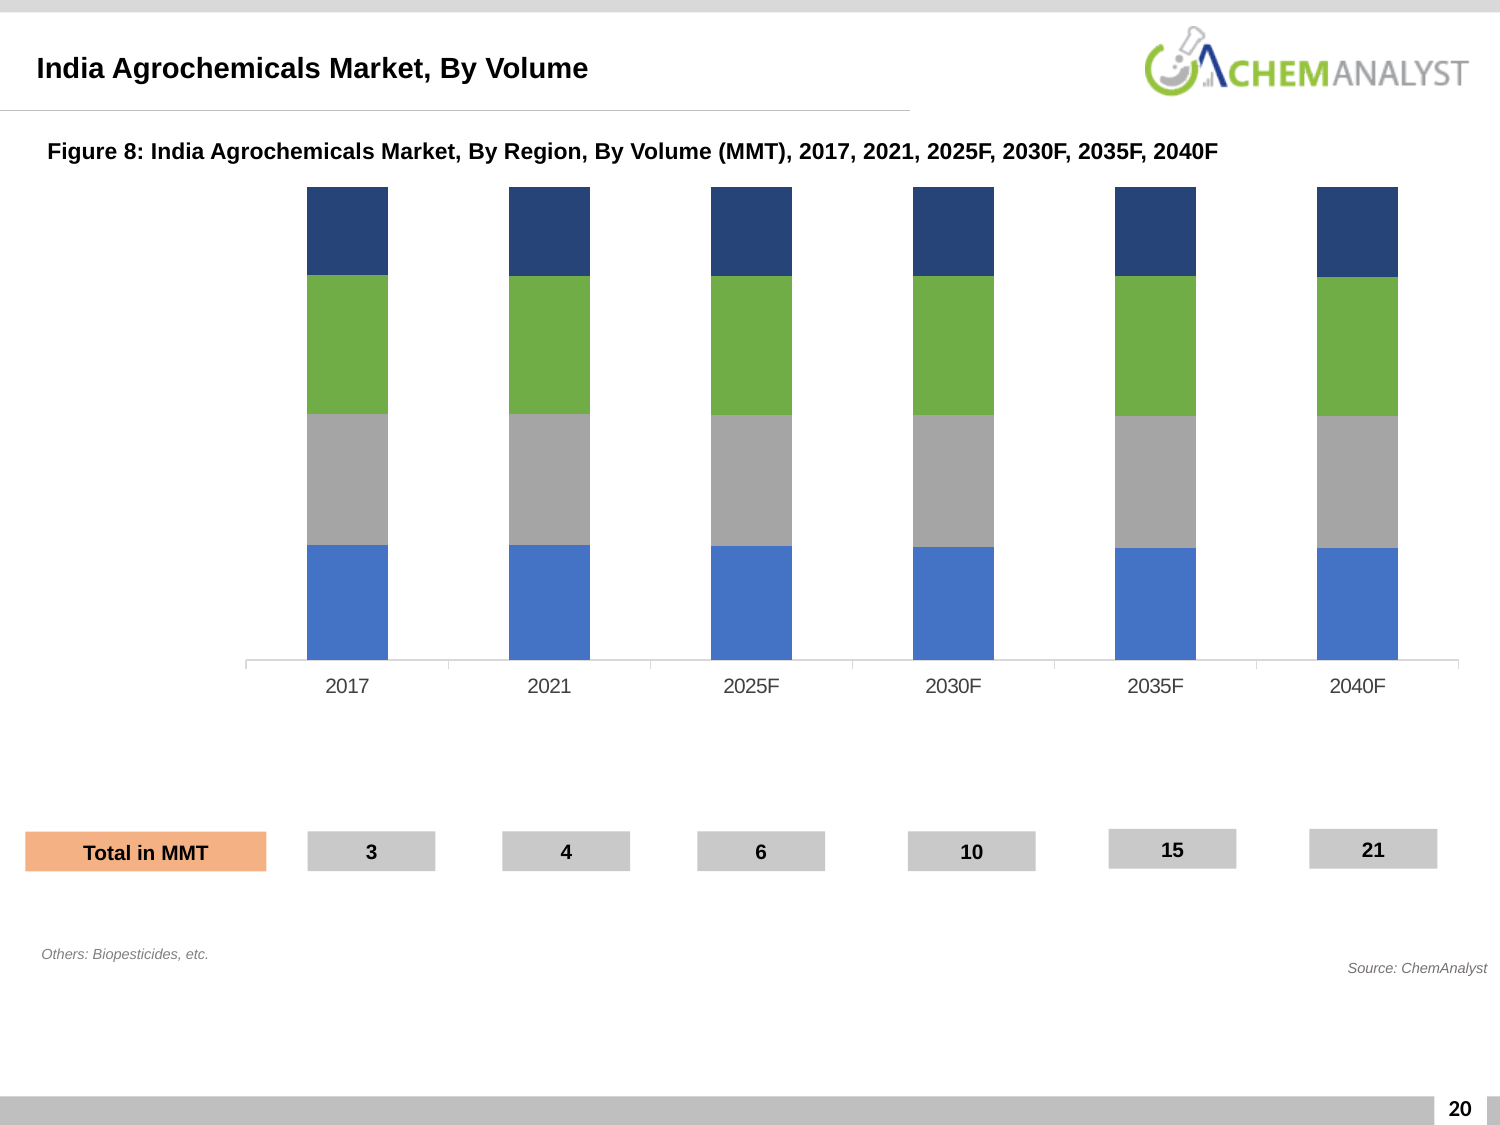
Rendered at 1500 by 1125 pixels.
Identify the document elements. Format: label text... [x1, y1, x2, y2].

picture [1145, 26, 1479, 113]
chart [0, 171, 1500, 1060]
text_box Figure 8: India Agrochemicals Market, By Region, By Volume (MMT), 2017, 2021, 2025F, 2030F, 2035F, 2040F [32, 115, 1448, 171]
list India Agrochemicals Market, By Volume [21, 31, 1312, 107]
